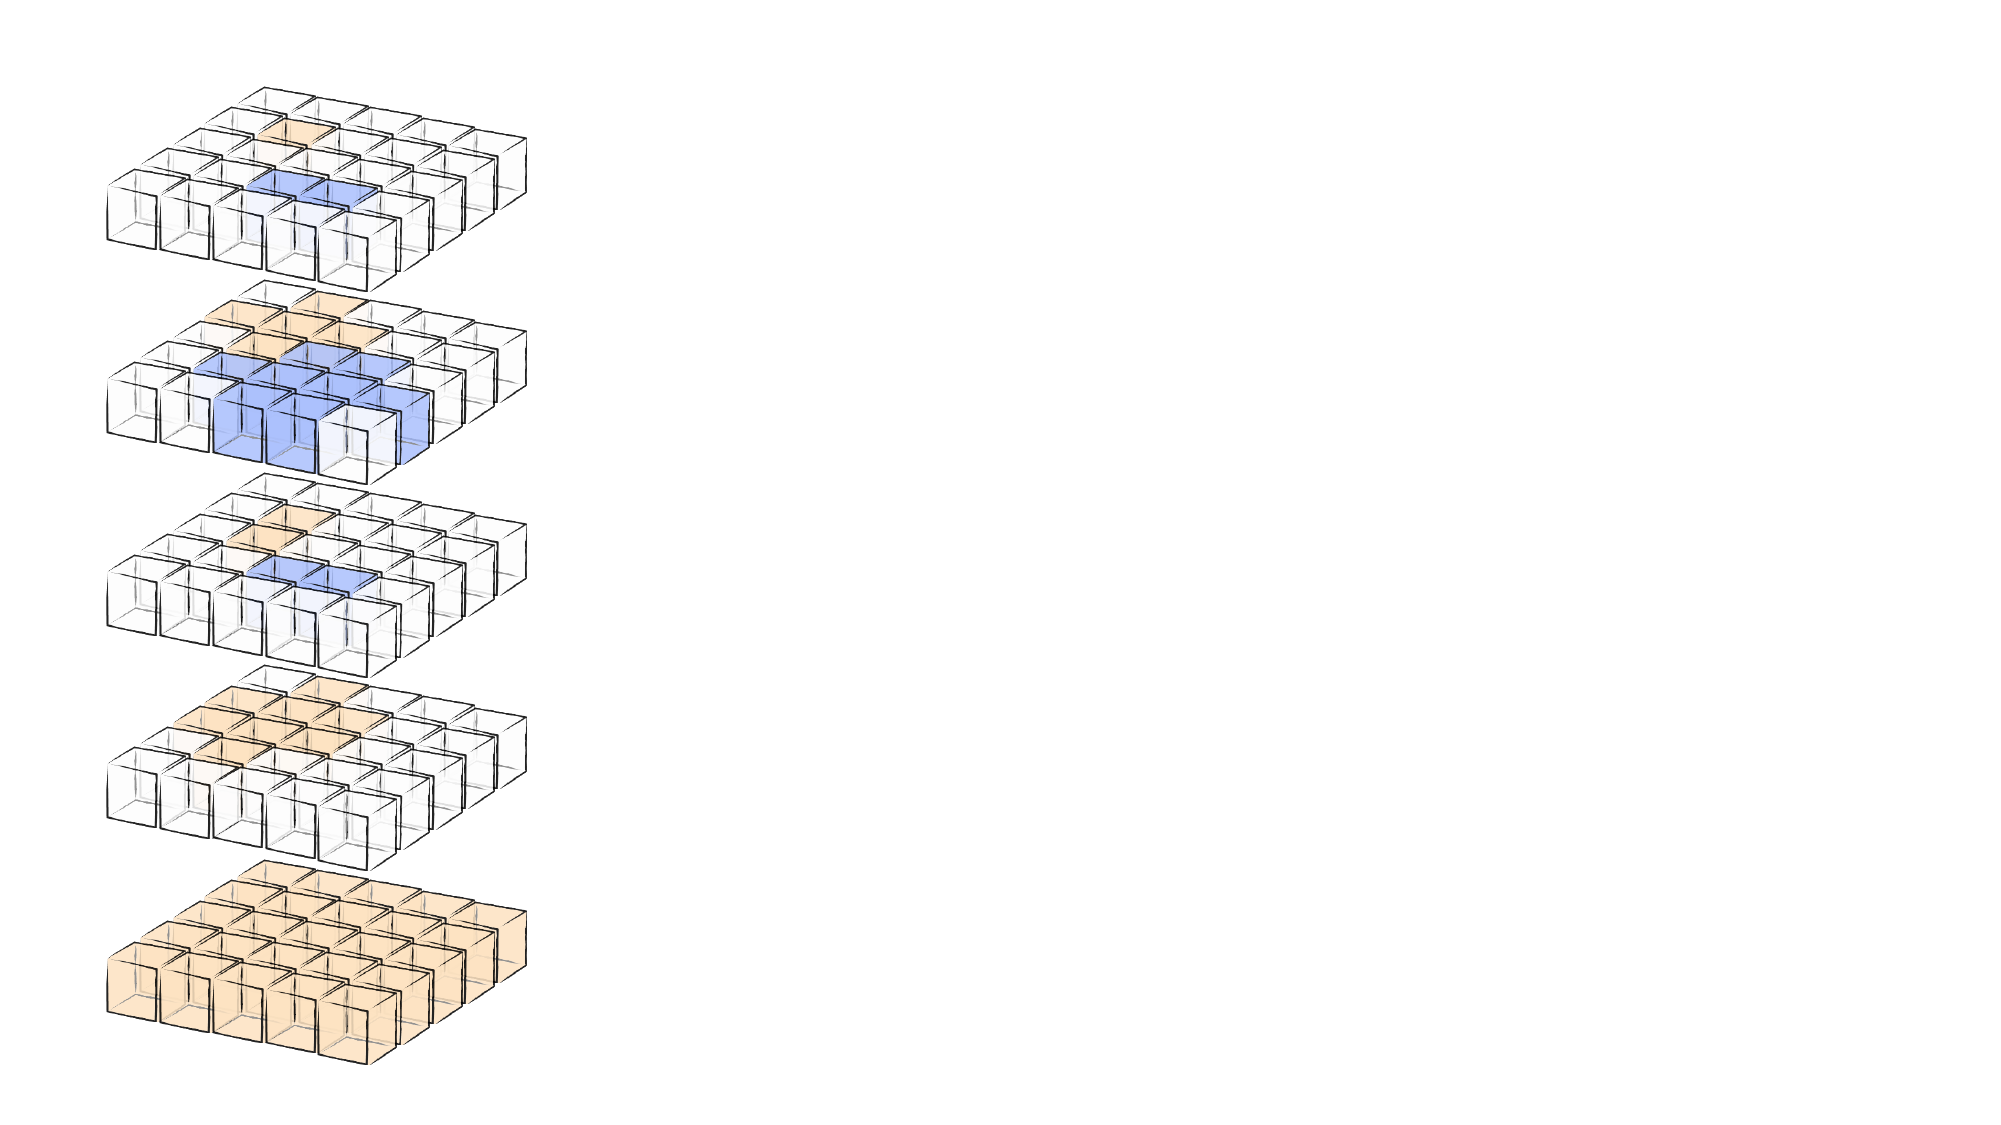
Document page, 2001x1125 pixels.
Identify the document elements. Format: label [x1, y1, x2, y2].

text_box [106, 279, 527, 472]
text_box [106, 86, 527, 279]
text_box [106, 859, 527, 1065]
text_box [106, 472, 527, 664]
text_box [106, 664, 527, 859]
